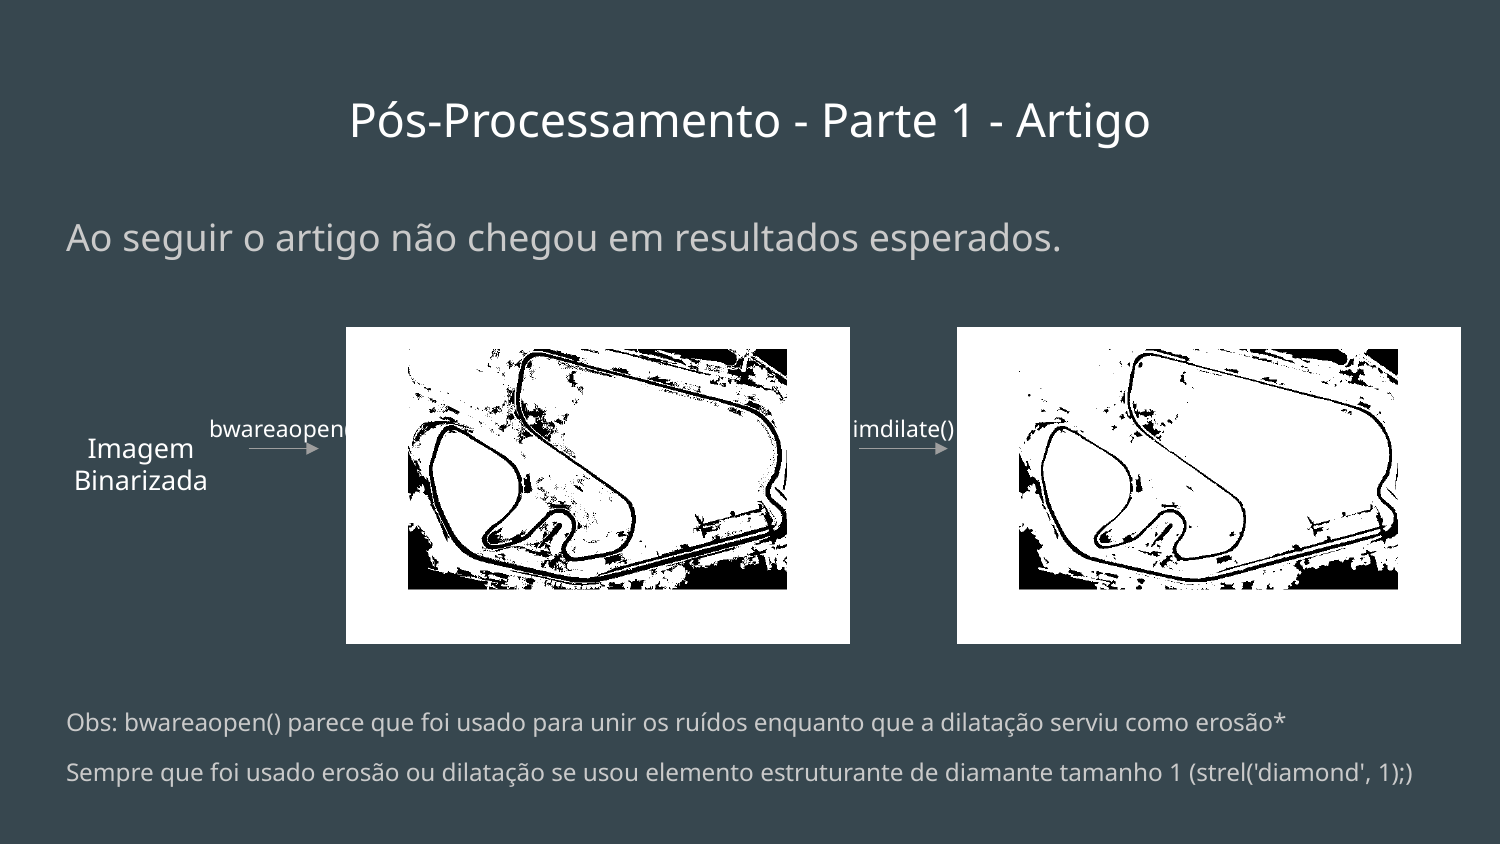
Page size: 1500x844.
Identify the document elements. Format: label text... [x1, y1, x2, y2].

title imdilate() [855, 400, 952, 444]
list Obs: bwareaopen() parece que foi usado para unir os ruídos enquanto que a dilatação serviu como erosão* Sempre que foi usado erosão ou dilatação se usou elemento estruturante de diamante tamanho 1 (strel('diamond', 1);) [51, 687, 1449, 825]
title bwareaopen() [183, 400, 340, 444]
picture [957, 326, 1462, 644]
title Pós-Processamento - Parte 1 - Artigo [51, 72, 1449, 167]
title Imagem Binarizada [6, 416, 276, 481]
picture [345, 326, 850, 644]
list Ao seguir o artigo não chegou em resultados esperados. [51, 189, 1449, 283]
